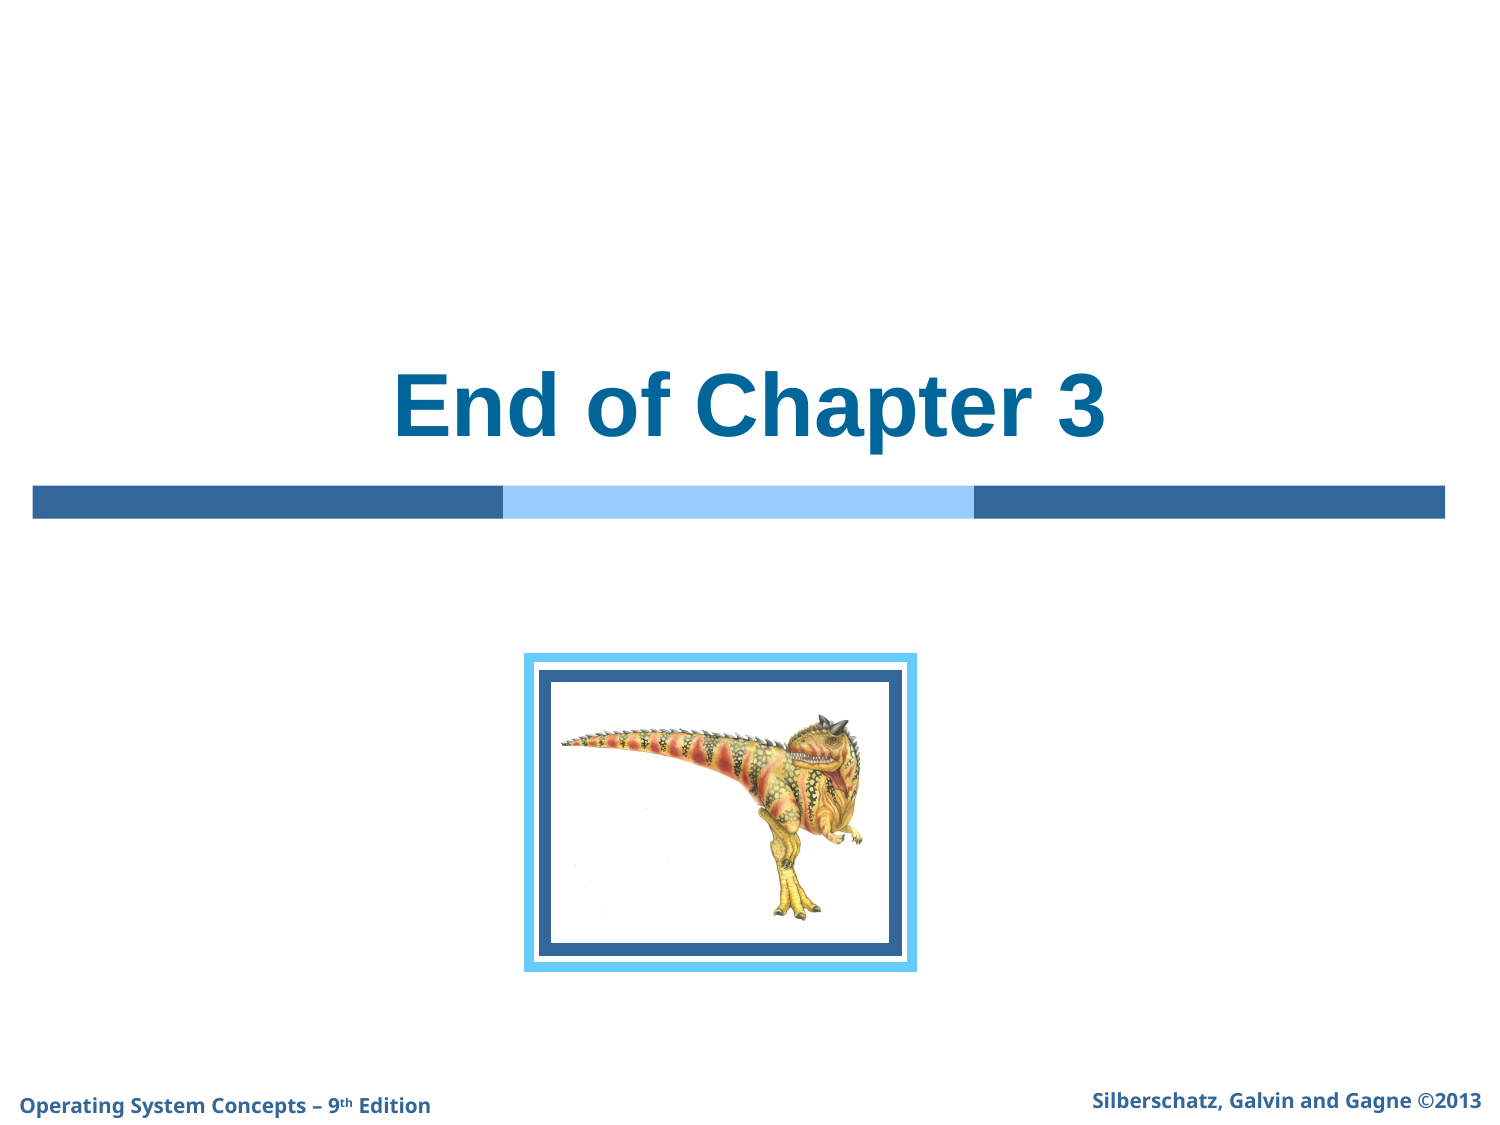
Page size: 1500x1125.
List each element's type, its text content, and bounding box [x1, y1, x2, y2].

picture [551, 682, 889, 943]
title End of Chapter 3 [112, 112, 1388, 462]
